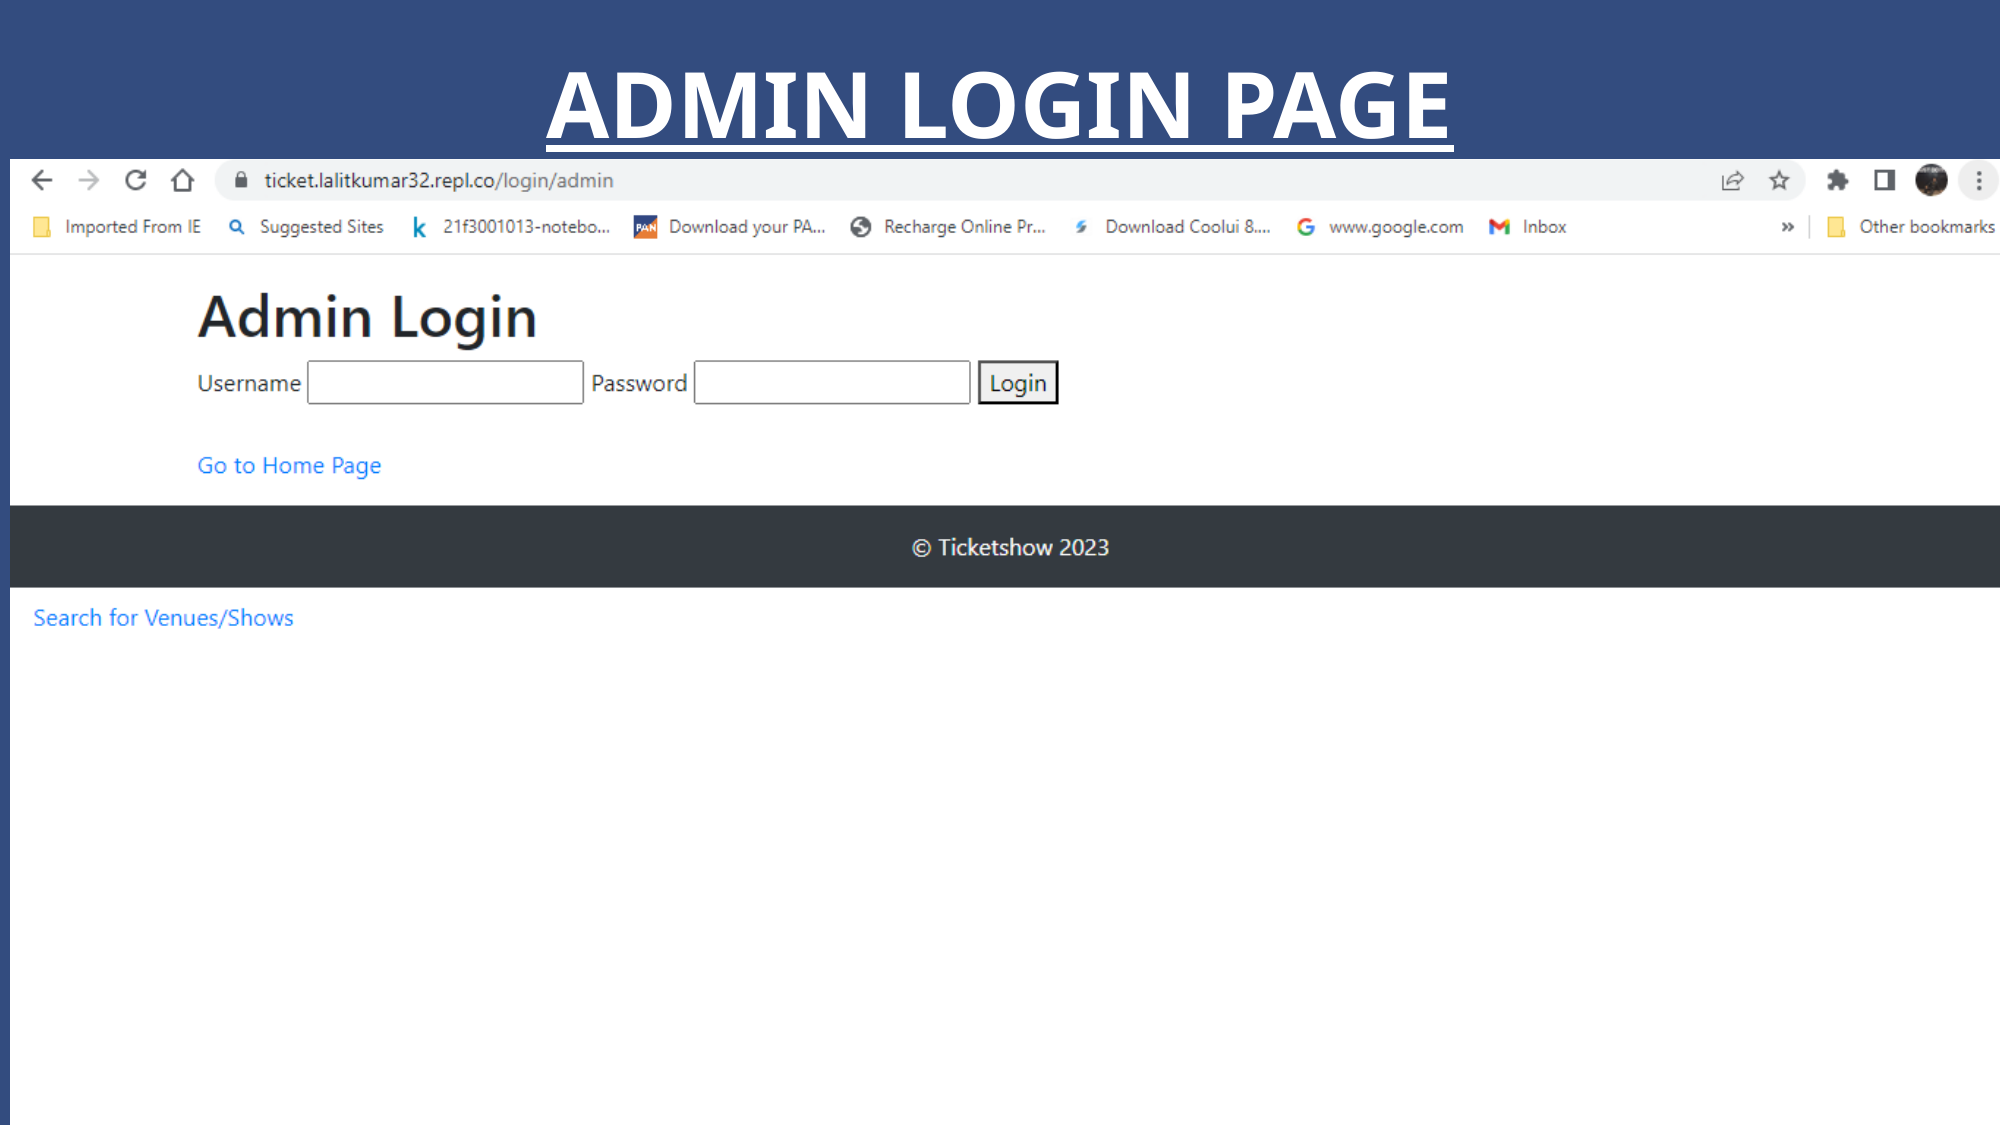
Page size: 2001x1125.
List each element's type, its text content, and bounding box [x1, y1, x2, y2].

title ADMIN LOGIN PAGE [137, 0, 1863, 159]
picture [0, 159, 2000, 1125]
